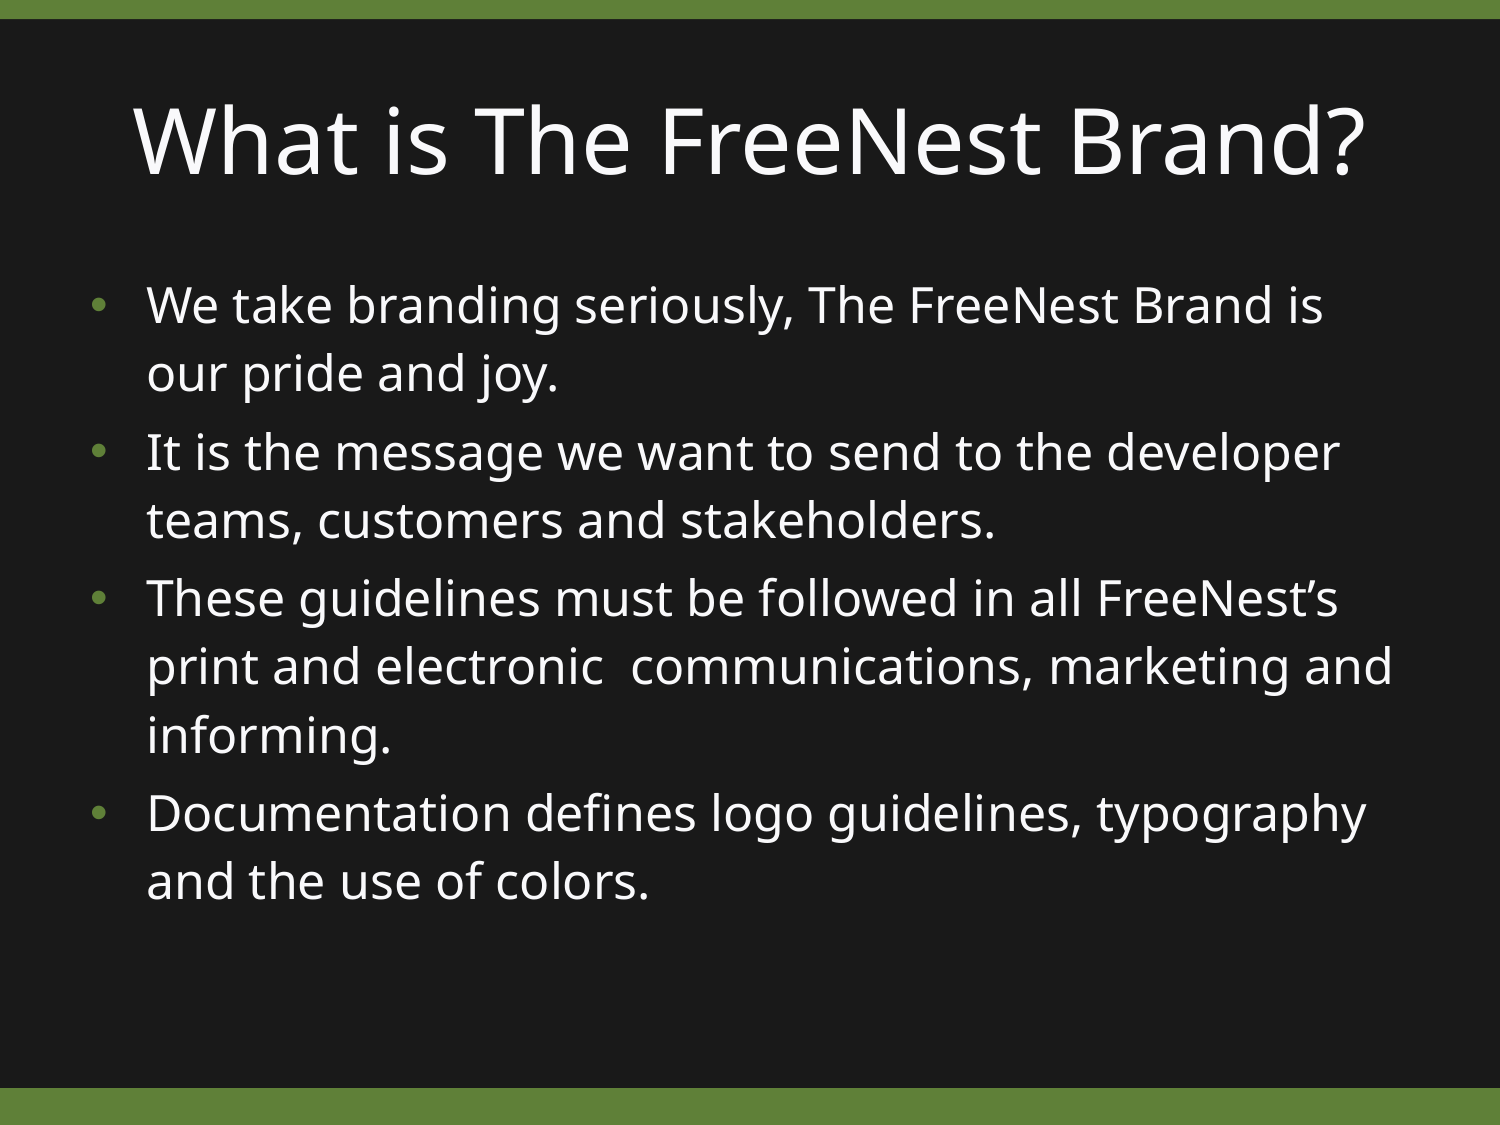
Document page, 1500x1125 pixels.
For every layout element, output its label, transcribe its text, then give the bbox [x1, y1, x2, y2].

title What is The FreeNest Brand? [75, 45, 1425, 233]
list We take branding seriously, The FreeNest Brand is our pride and joy. It is the message we want to send to the developer teams, customers and stakeholders. These guidelines must be followed in all FreeNest’s print and electronic communications, marketing and informing. Documentation defines logo guidelines, typography and the use of colors. [75, 262, 1425, 965]
